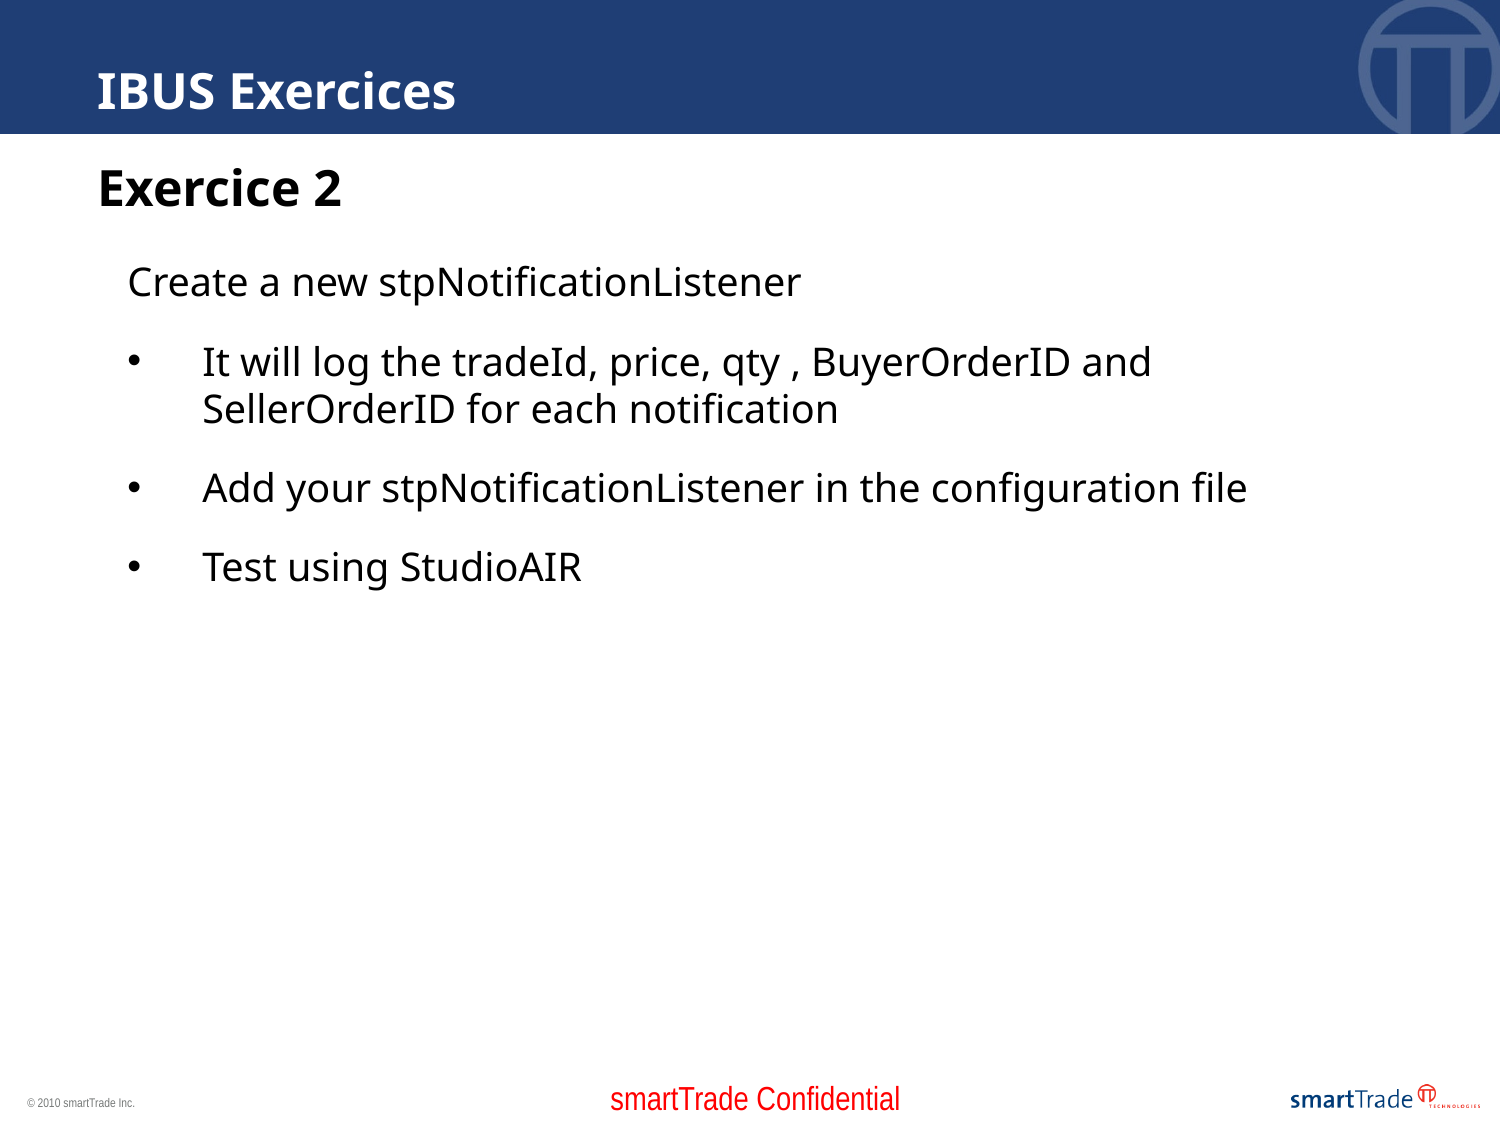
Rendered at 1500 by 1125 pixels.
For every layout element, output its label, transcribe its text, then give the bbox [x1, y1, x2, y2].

picture [1291, 1084, 1480, 1108]
text_box [112, 149, 1375, 942]
text_box Exercice 2 [82, 149, 1325, 224]
text_box IBUS Exercices [82, 52, 1325, 127]
picture [0, 0, 1500, 134]
text_box Create a new stpNotificationListener It will log the tradeId, price, qty , BuyerOrderID and SellerOrderID for each notification Add your stpNotificationListener in the configuration file Test using StudioAIR [112, 249, 1337, 1038]
